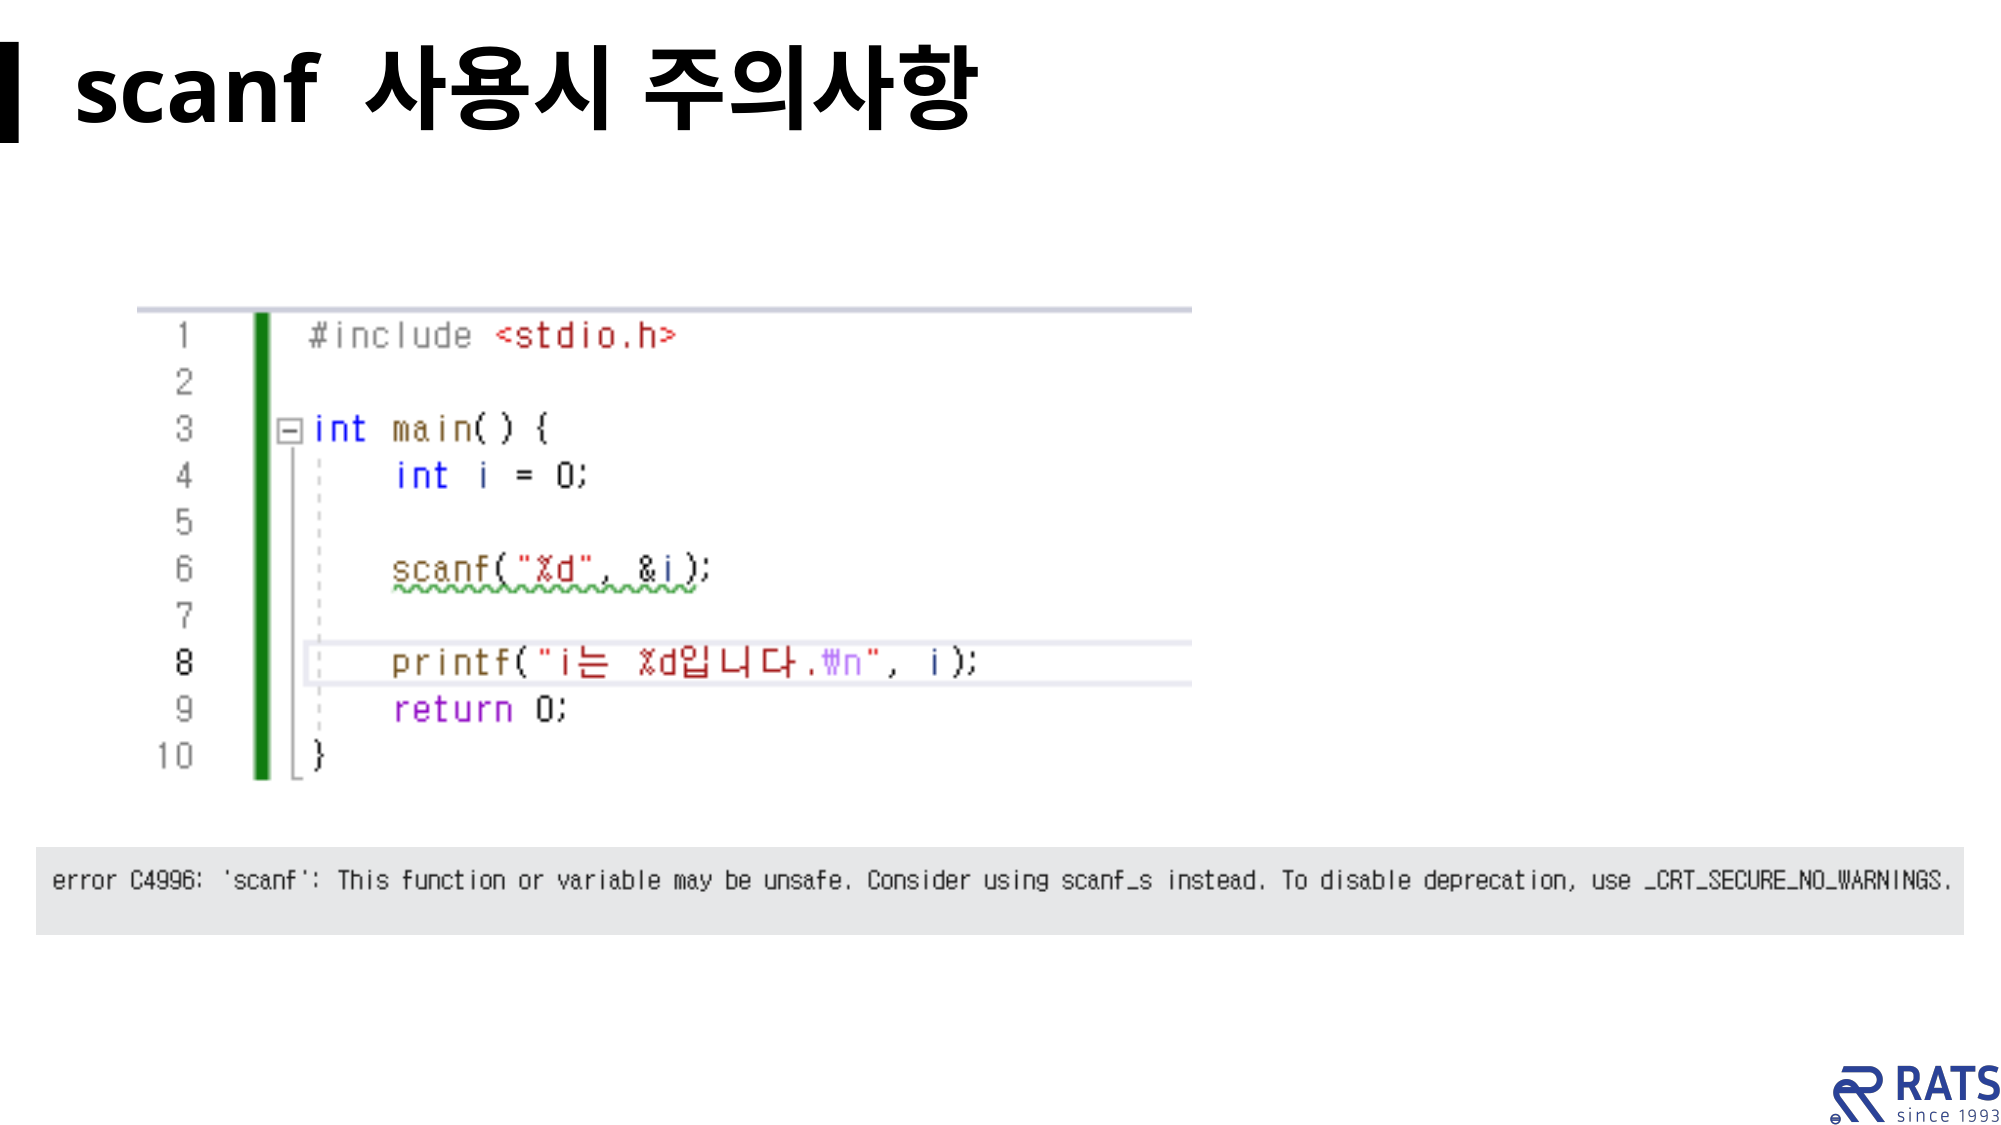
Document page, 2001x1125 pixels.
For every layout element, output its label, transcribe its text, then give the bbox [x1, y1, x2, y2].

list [35, 847, 1964, 935]
picture [137, 302, 1192, 823]
picture [1830, 1065, 2000, 1125]
title scanf 사용시 주의사항 [59, 22, 1942, 163]
